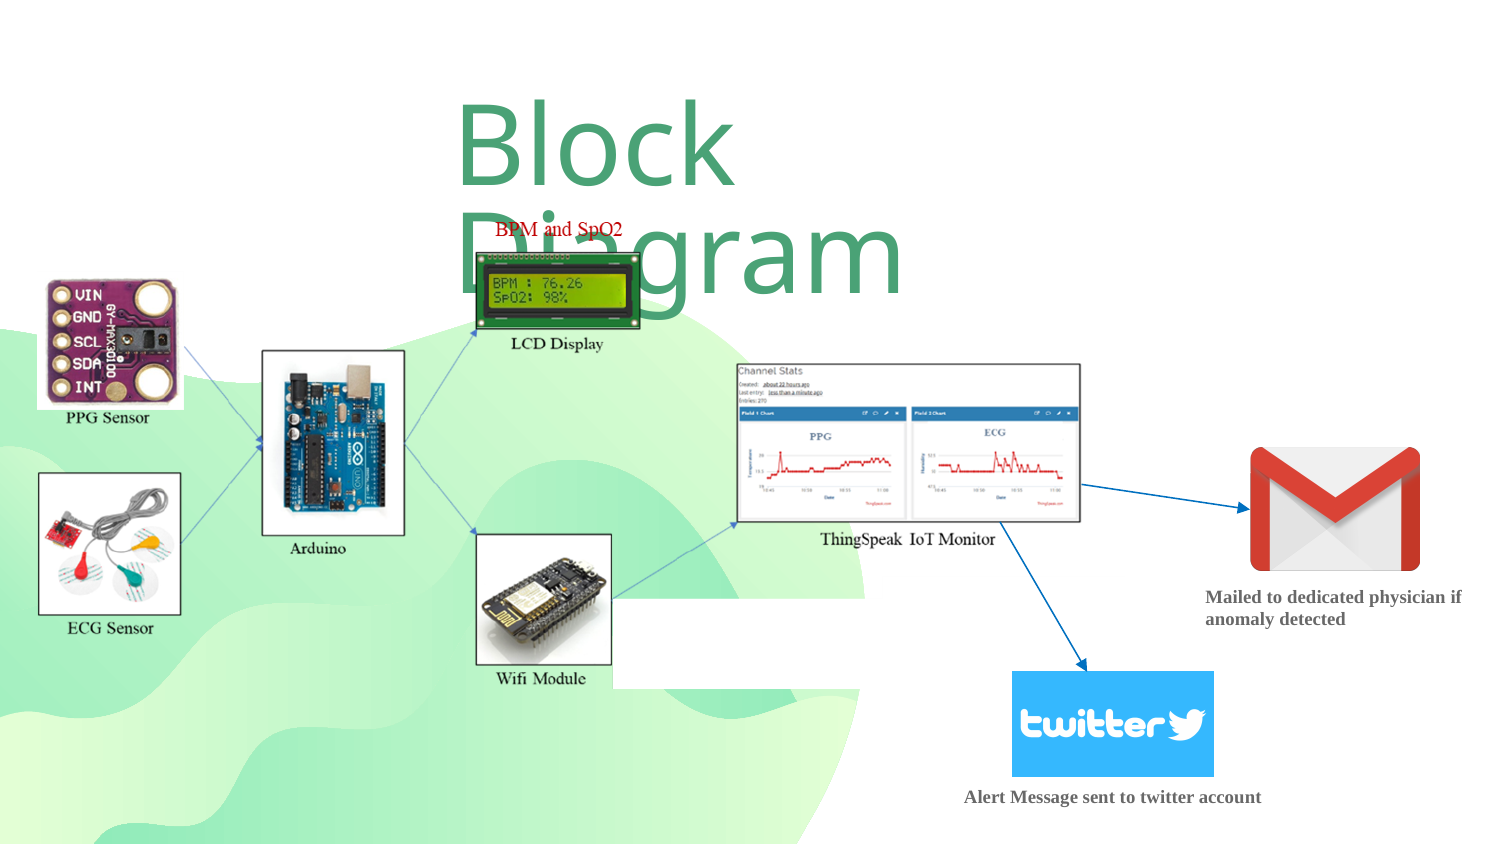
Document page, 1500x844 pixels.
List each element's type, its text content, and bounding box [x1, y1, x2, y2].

picture [37, 209, 1214, 778]
text_box Alert Message sent to twitter account [949, 776, 1277, 815]
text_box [999, 521, 1088, 673]
text_box Mailed to dedicated physician if anomaly detected [1190, 576, 1479, 637]
title Block Diagram [437, 84, 1150, 221]
picture [1249, 447, 1420, 572]
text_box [1081, 484, 1251, 510]
